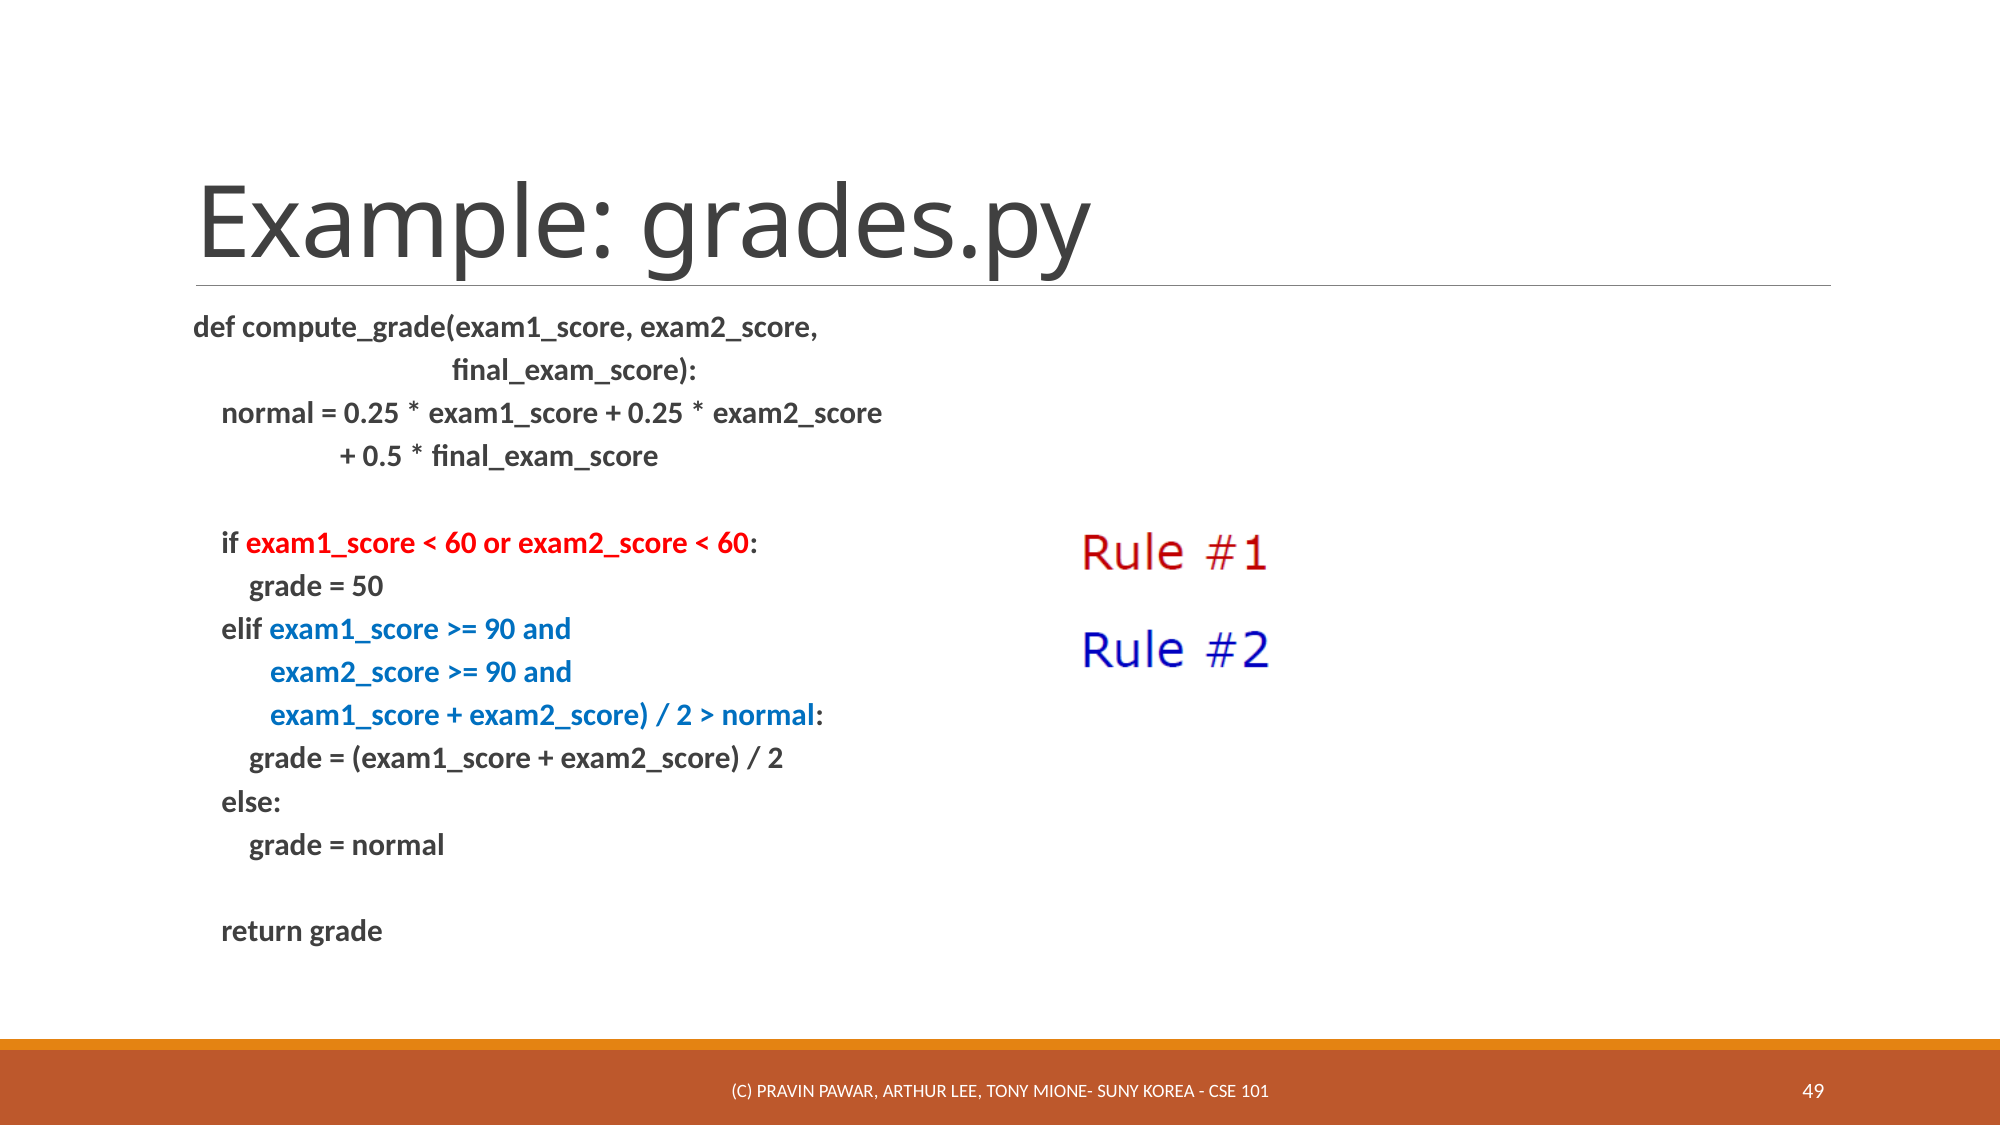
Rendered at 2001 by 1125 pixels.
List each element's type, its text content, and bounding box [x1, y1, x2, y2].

footer (c) Pravin Pawar, Arthur Lee, Tony Mione- SUNY Korea - CSE 101 [604, 1059, 1396, 1120]
picture [1062, 515, 1294, 703]
slide_number 49 [1624, 1059, 1840, 1120]
list def compute_grade(exam1_score, exam2_score, final_exam_score): normal = 0.25 * exam1_score + 0.25 * exam2_score + 0.5 * final_exam_score if exam1_score < 60 or exam2_score < 60: grade = 50 elif exam1_score >= 90 and exam2_score >= 90 and exam1_score + exam2_score) / 2 > normal: grade = (exam1_score + exam2_score) / 2 else: grade = normal return grade [180, 302, 1830, 963]
title Example: grades.py [180, 47, 1830, 285]
